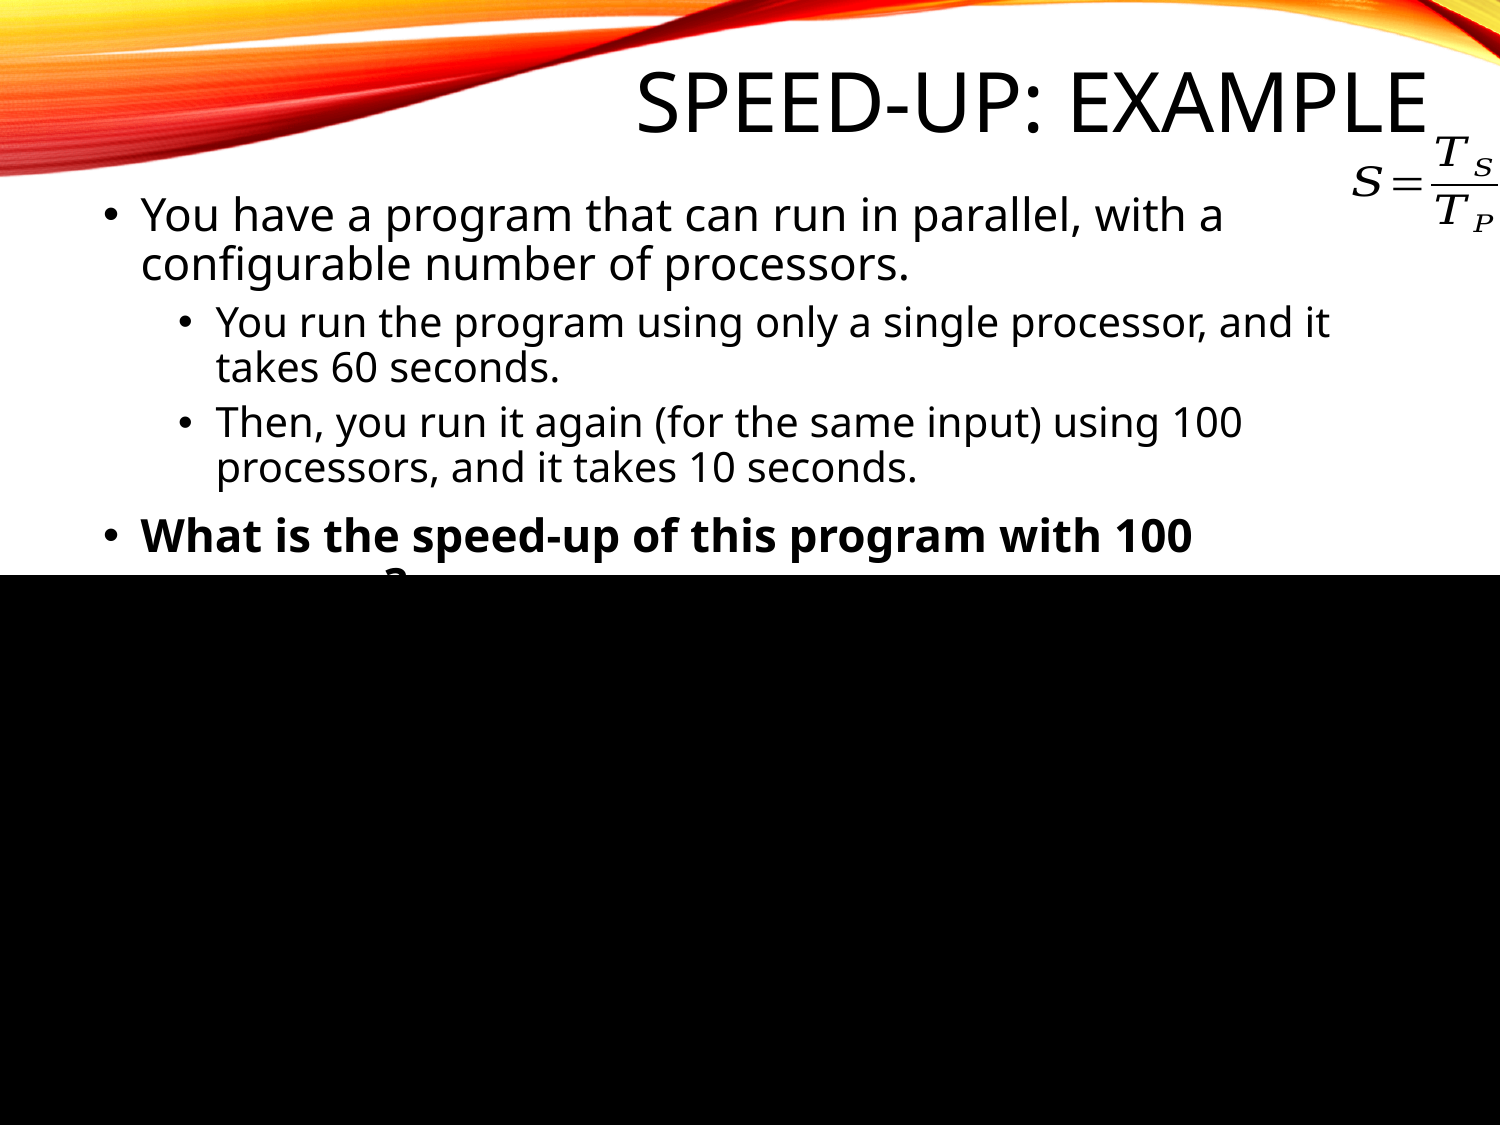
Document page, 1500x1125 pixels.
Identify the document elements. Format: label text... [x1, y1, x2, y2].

picture [0, 0, 399, 178]
list You have a program that can run in parallel, with a configurable number of processors. You run the program using only a single processor, and it takes 60 seconds. Then, you run it again (for the same input) using 100 processors, and it takes 10 seconds. What is the speed-up of this program with 100 processors? [88, 184, 1450, 575]
text_box [0, 575, 1500, 1125]
picture [1446, 0, 1500, 178]
picture [1446, 139, 1450, 153]
title Speed-up: Example [399, 0, 1446, 184]
